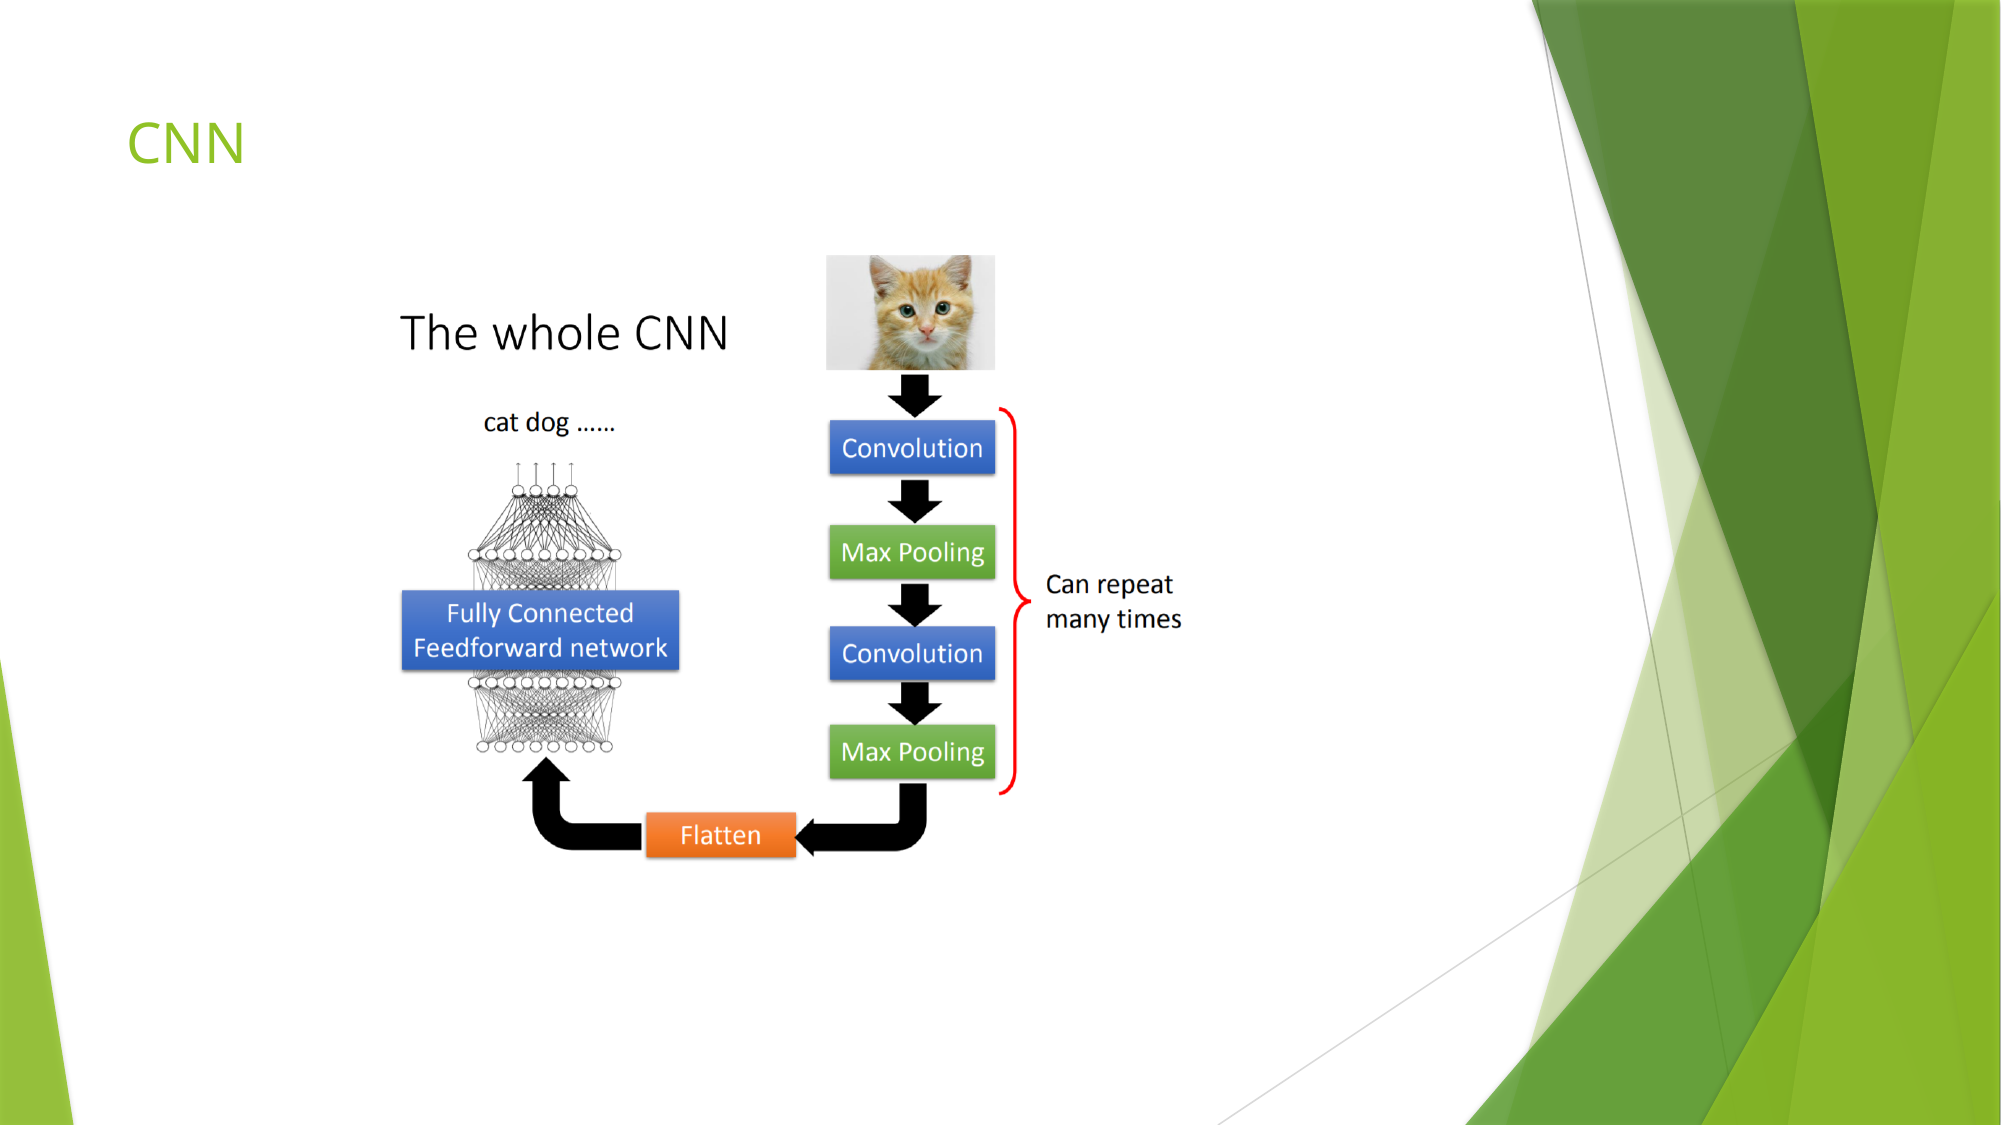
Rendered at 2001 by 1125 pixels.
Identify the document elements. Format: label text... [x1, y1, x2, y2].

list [332, 243, 1191, 882]
title CNN [111, 99, 1522, 317]
